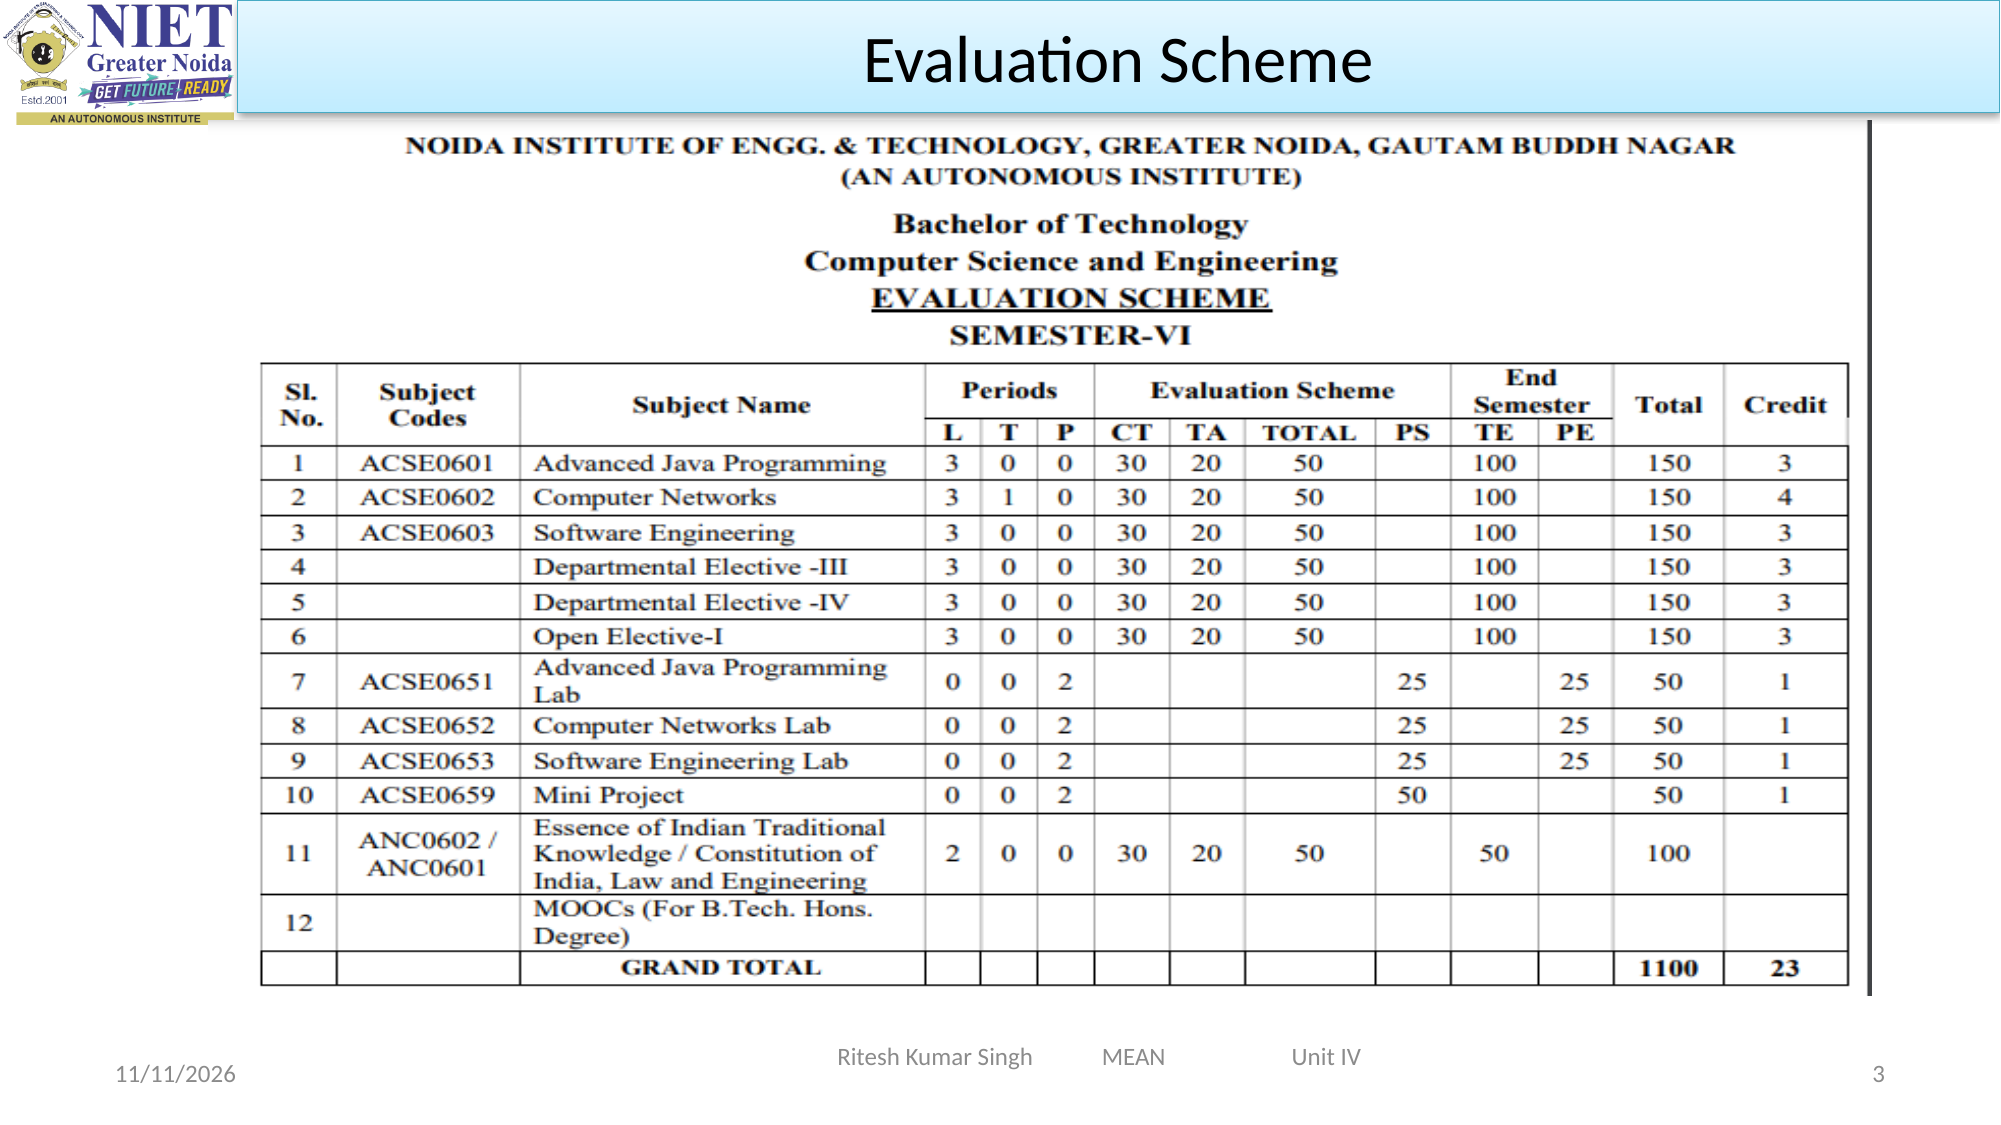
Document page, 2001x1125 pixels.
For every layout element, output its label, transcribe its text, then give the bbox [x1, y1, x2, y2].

picture [3, 2, 1872, 996]
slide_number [99, 1042, 567, 1103]
footer Ritesh Kumar Singh MEAN Unit IV [712, 1025, 1488, 1085]
text_box Evaluation Scheme [237, 0, 2000, 113]
slide_number 3 [1433, 1042, 1900, 1103]
